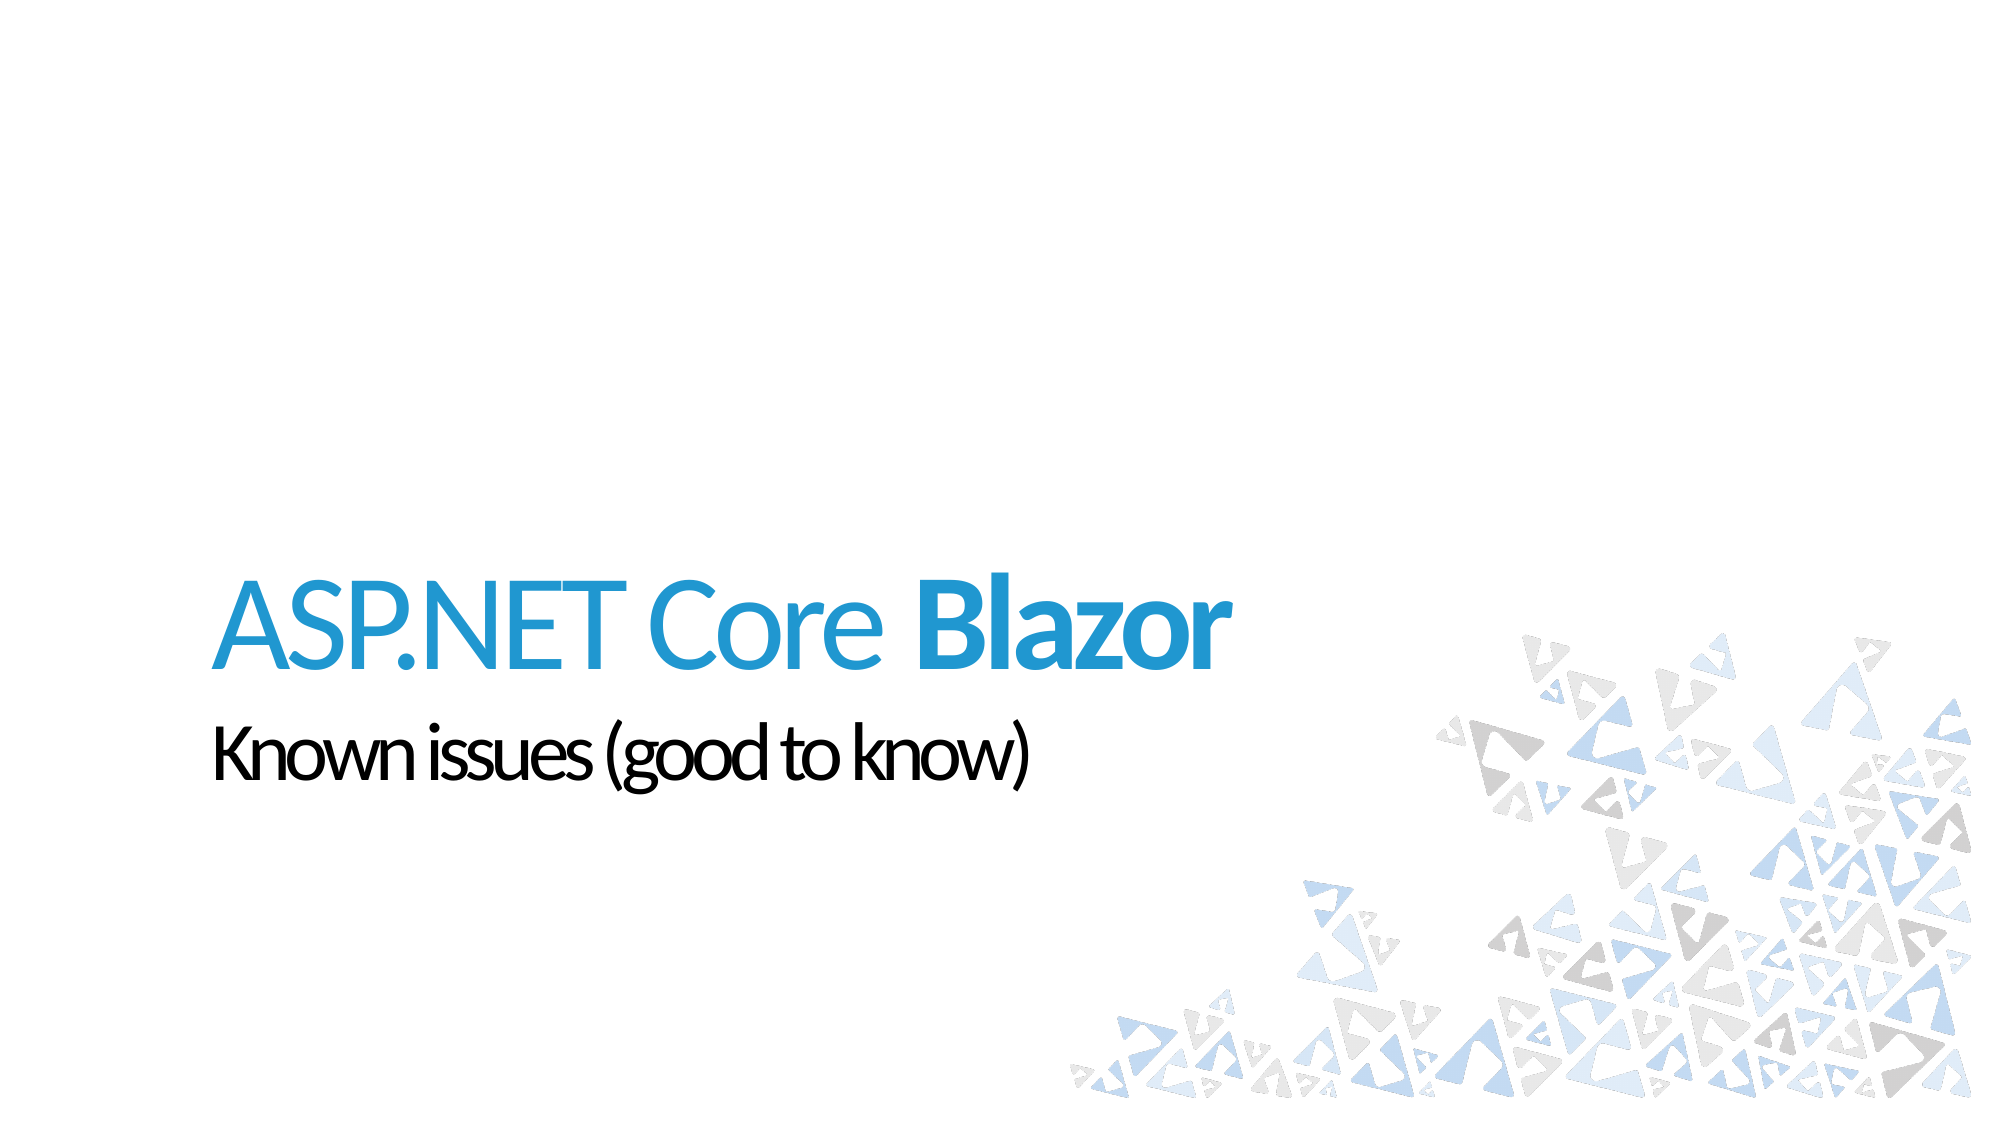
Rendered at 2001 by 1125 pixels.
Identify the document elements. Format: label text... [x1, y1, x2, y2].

picture [1070, 633, 1971, 1098]
title ASP.NET Core Blazor Known issues (good to know) [196, 525, 1638, 858]
